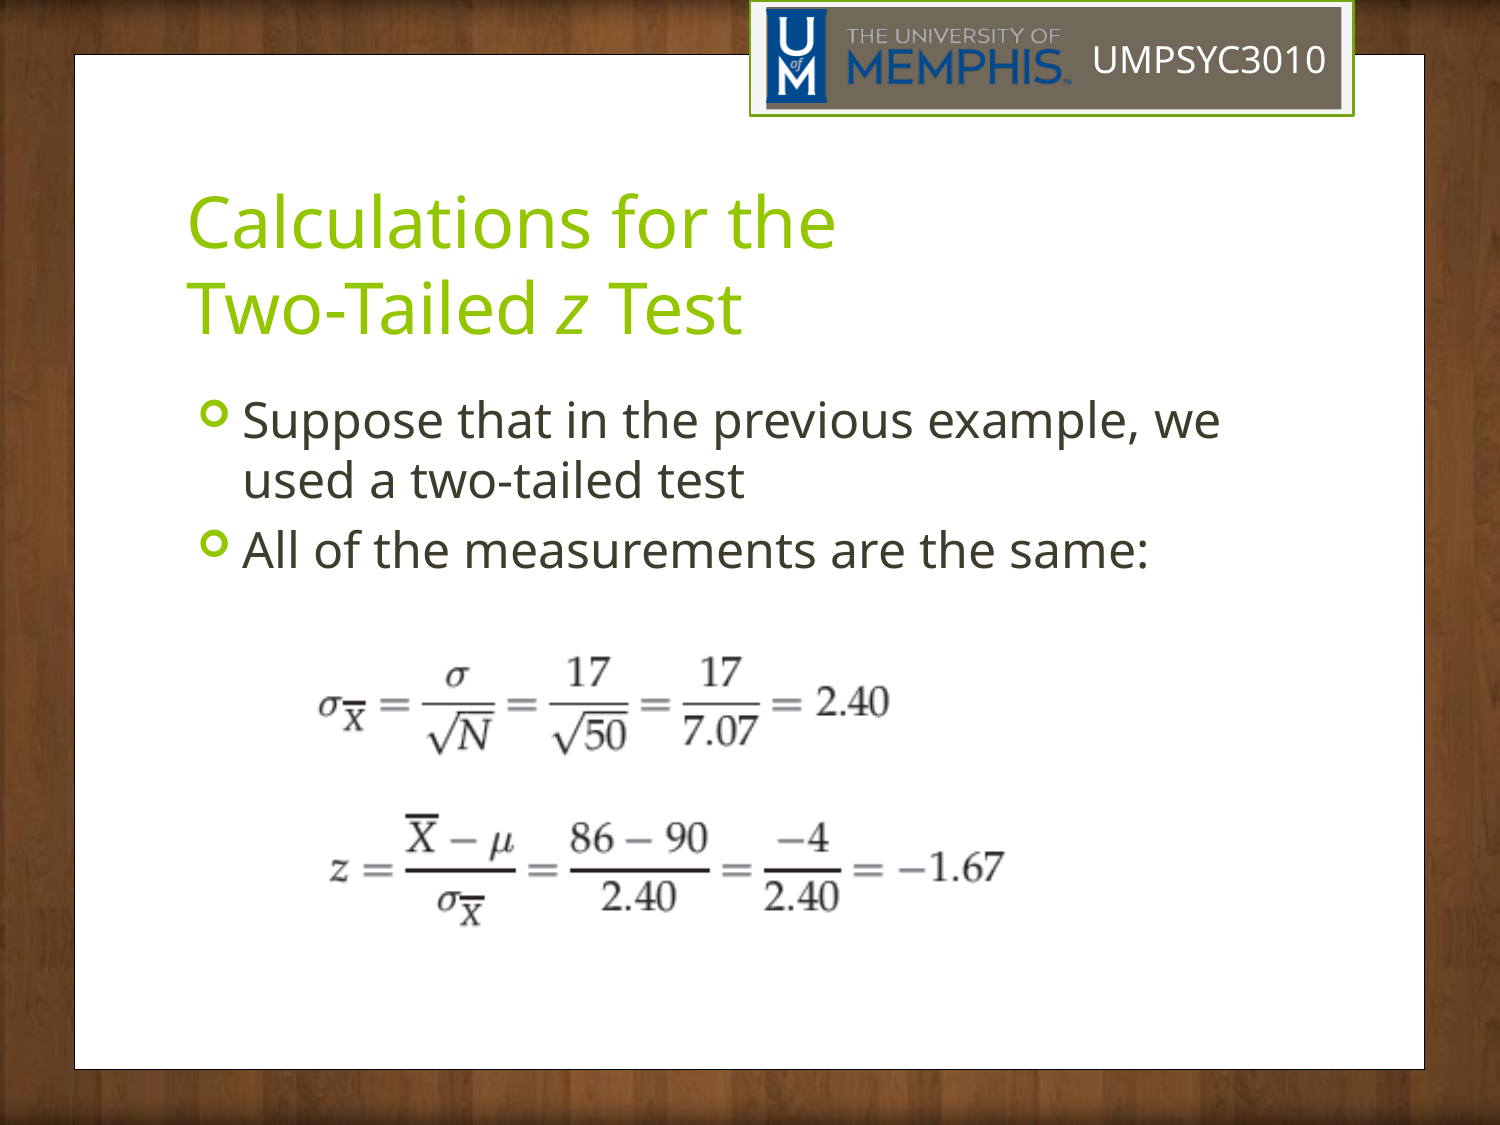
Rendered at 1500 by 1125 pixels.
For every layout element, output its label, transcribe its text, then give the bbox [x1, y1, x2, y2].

picture [312, 649, 1017, 936]
picture [766, 9, 1071, 103]
list Suppose that in the previous example, we used a two-tailed test All of the measurements are the same: [171, 381, 1283, 957]
picture [0, 0, 1500, 1125]
title Calculations for the Two-Tailed z Test [171, 168, 1324, 357]
